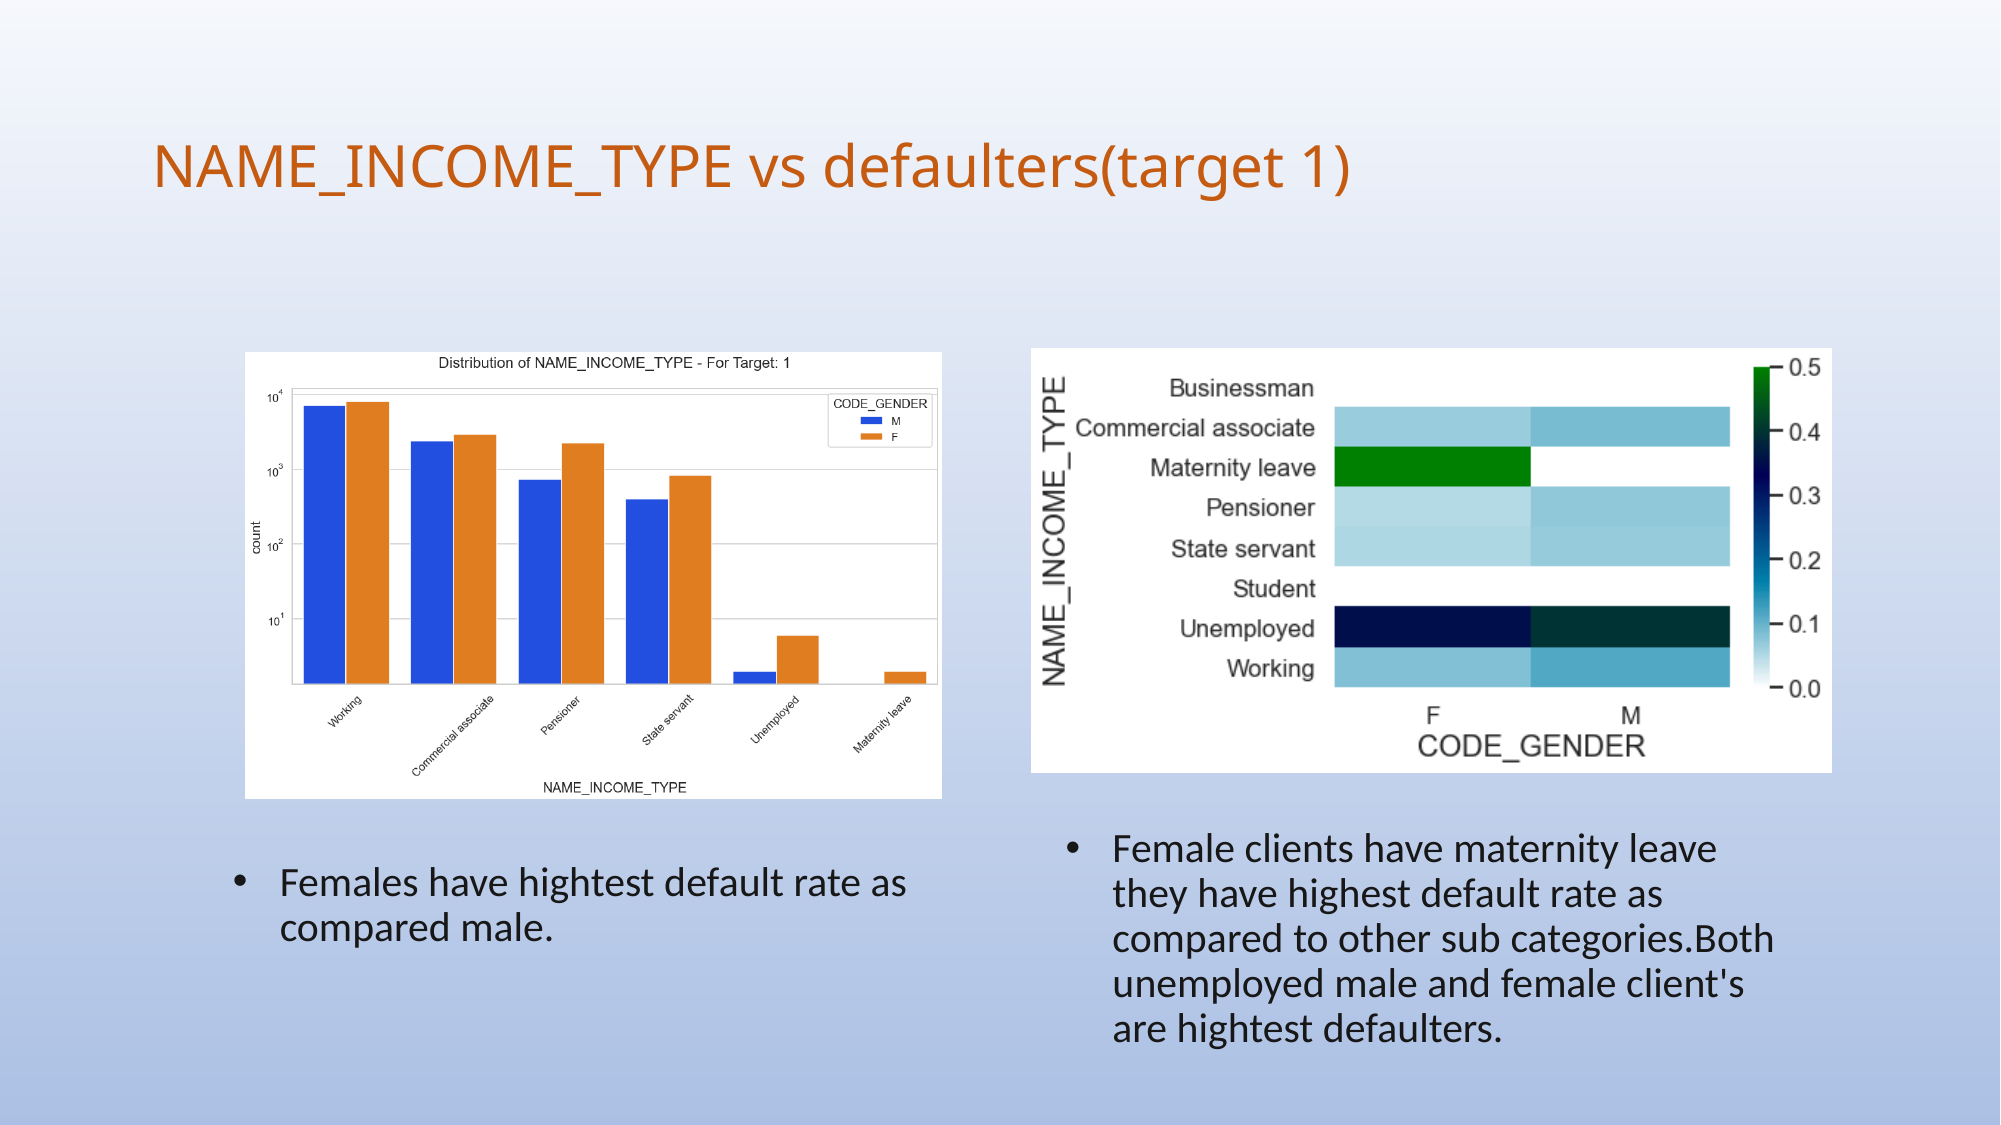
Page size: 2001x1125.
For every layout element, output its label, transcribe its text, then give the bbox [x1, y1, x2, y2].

list Female clients have maternity leave they have highest default rate as compared to other sub categories.Both unemployed male and female client's are hightest defaulters. [1050, 793, 1813, 1060]
list Females have hightest default rate as compared male. [217, 843, 970, 958]
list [245, 352, 942, 799]
title NAME_INCOME_TYPE vs defaulters(target 1) [137, 59, 1863, 278]
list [1031, 348, 1832, 773]
